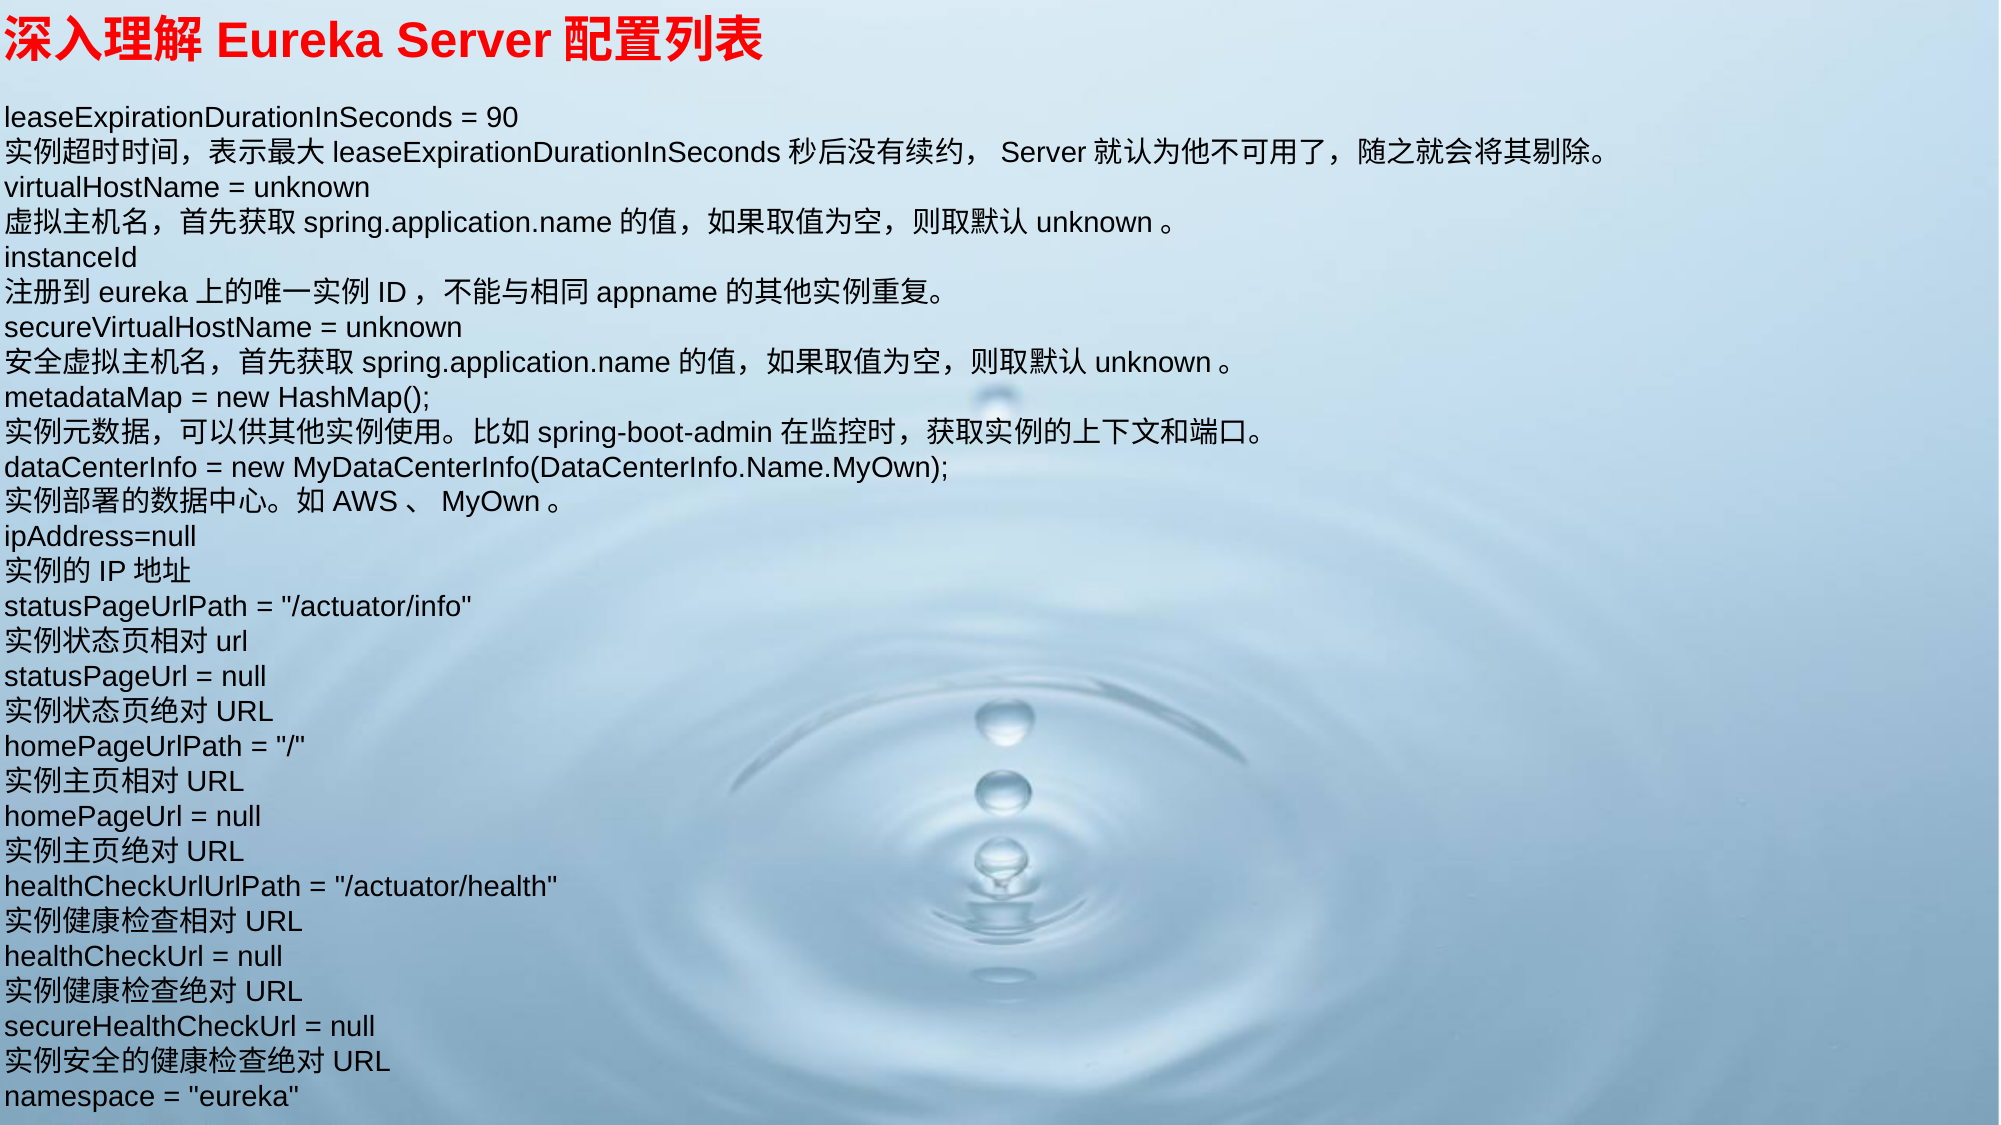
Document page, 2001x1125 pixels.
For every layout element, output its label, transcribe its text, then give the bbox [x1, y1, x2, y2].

picture [0, 0, 2001, 1125]
text_box [1990, 824, 2000, 921]
text_box 深入理解Eureka Server配置列表 [0, 0, 867, 75]
text_box leaseExpirationDurationInSeconds = 90 实例超时时间，表示最大leaseExpirationDurationInSeconds秒后没有续约，Server就认为他不可用了，随之就会将其剔除。 virtualHostName = unknown 虚拟主机名，首先获取spring.application.name的值，如果取值为空，则取默认unknown。 instanceId 注册到eureka上的唯一实例ID，不能与相同appname的其他实例重复。 secureVirtualHostName = unknown 安全虚拟主机名，首先获取spring.application.name的值，如果取值为空，则取默认unknown。 metadataMap = new HashMap(); 实例元数据，可以供其他实例使用。比如spring-boot-admin在监控时，获取实例的上下文和端口。 dataCenterInfo = new MyDataCenterInfo(DataCenterInfo.Name.MyOwn); 实例部署的数据中心。如AWS、MyOwn。 ipAddress=null 实例的IP地址 statusPageUrlPath = "/actuator/info" 实例状态页相对url statusPageUrl = null 实例状态页绝对URL homePageUrlPath = "/" 实例主页相对URL homePageUrl = null 实例主页绝对URL healthCheckUrlUrlPath = "/actuator/health" 实例健康检查相对URL healthCheckUrl = null 实例健康检查绝对URL secureHealthCheckUrl = null 实例安全的健康检查绝对URL namespace = "eureka" [0, 90, 1990, 1120]
